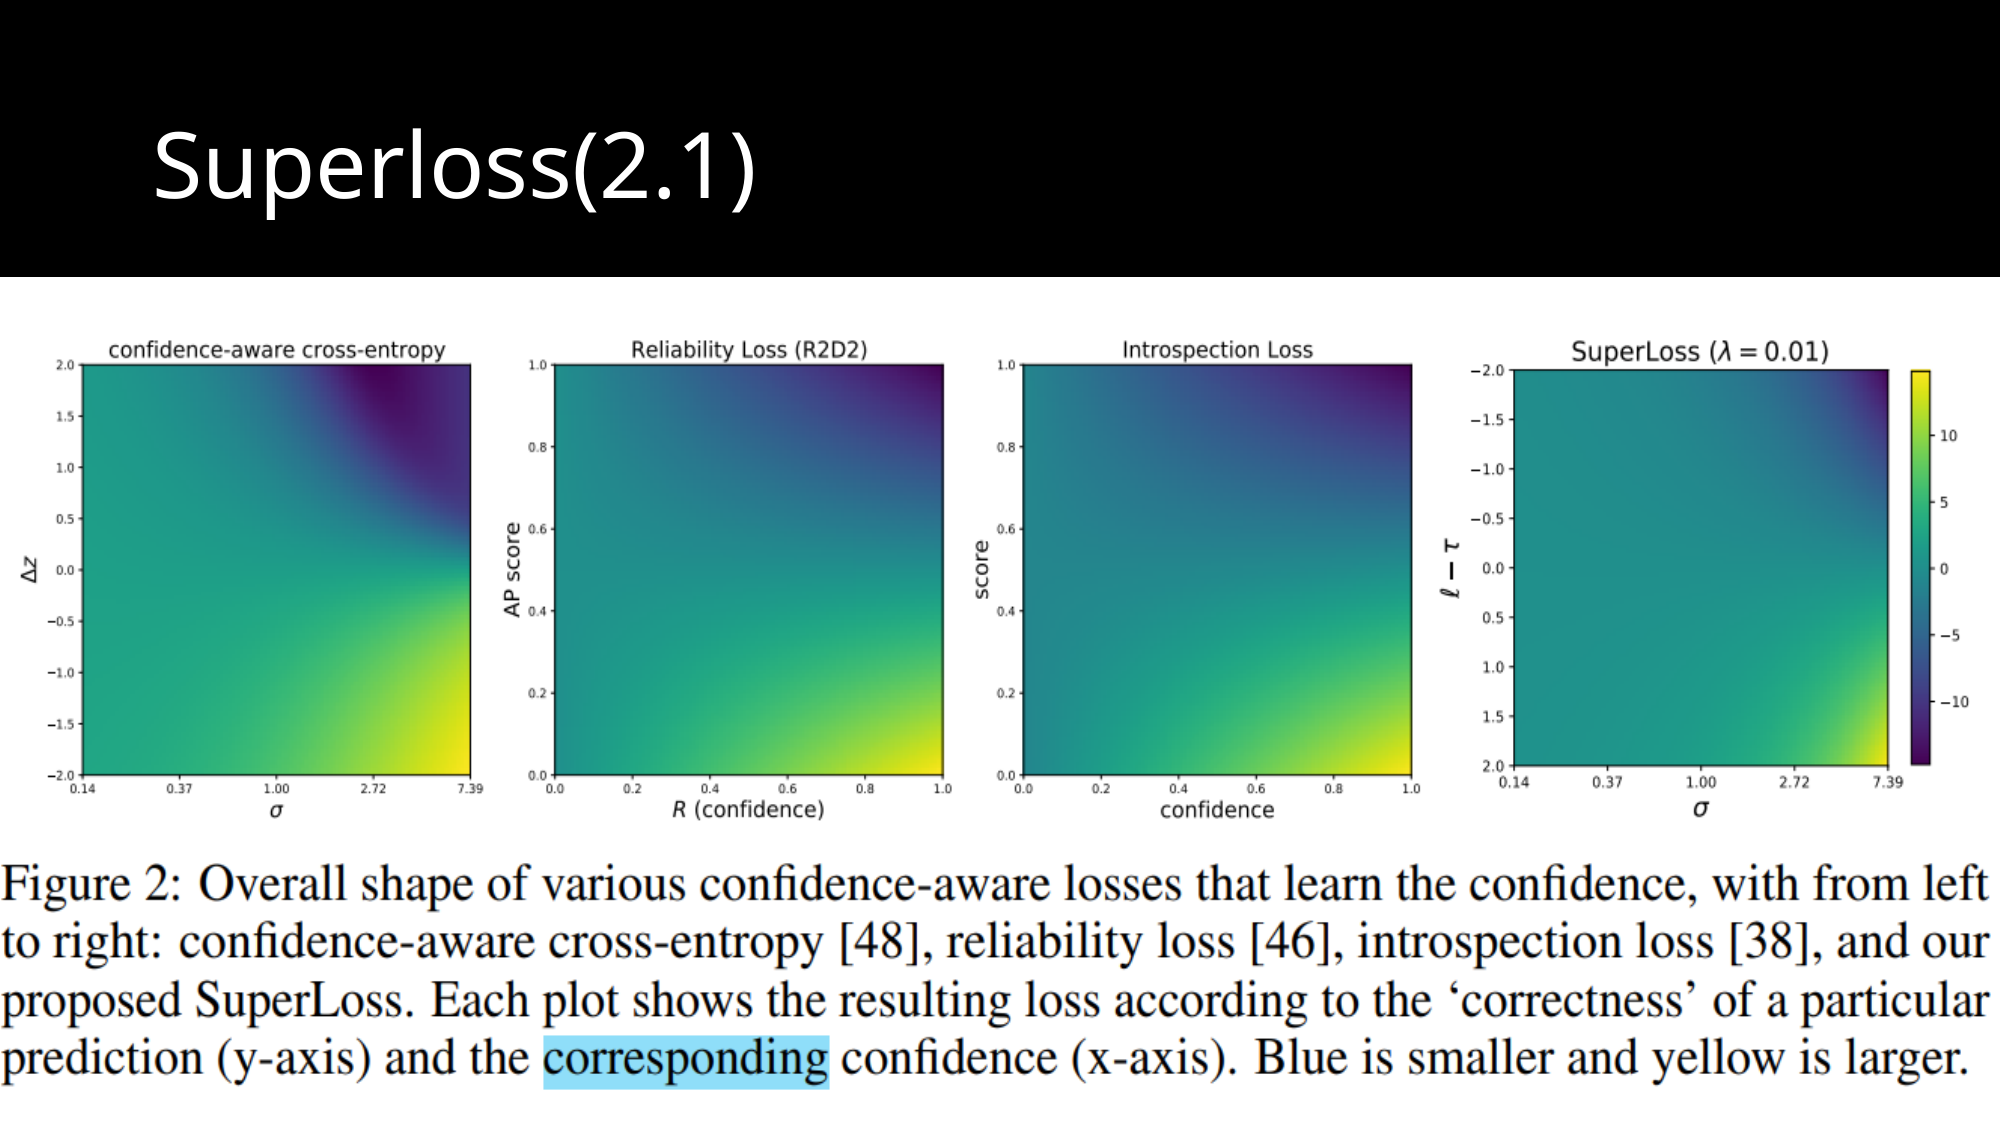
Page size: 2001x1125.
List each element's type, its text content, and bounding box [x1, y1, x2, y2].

title Superloss(2.1) [137, 59, 1863, 277]
picture [0, 277, 2000, 1125]
